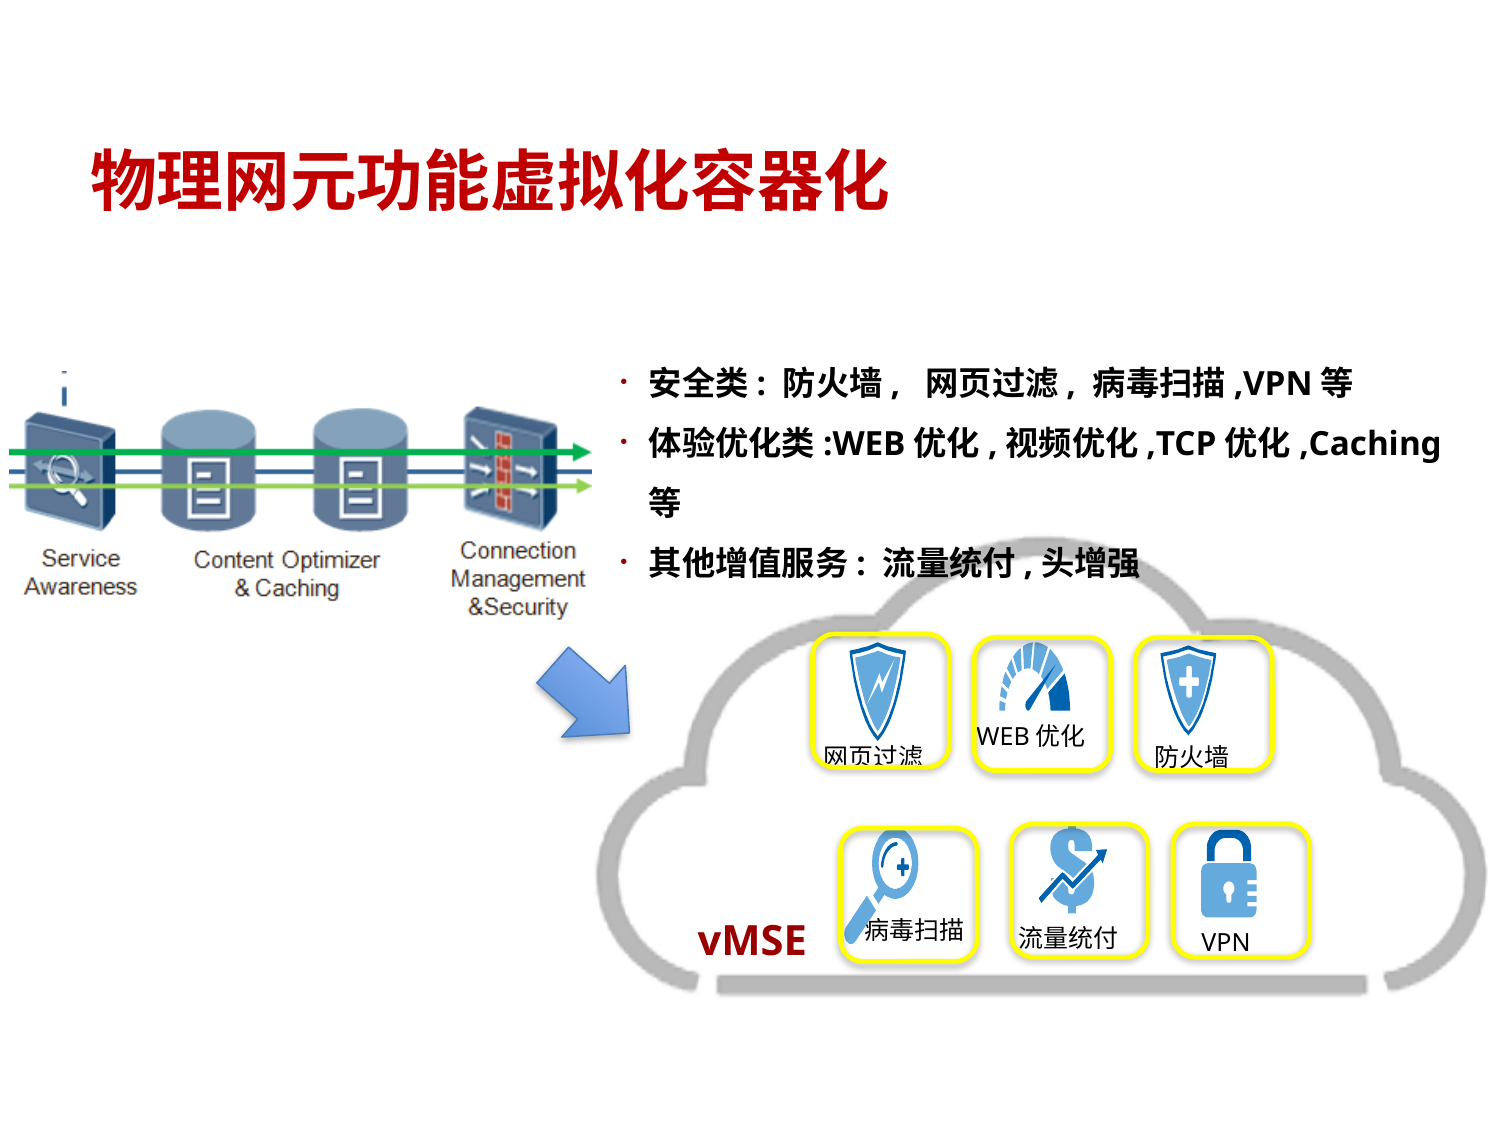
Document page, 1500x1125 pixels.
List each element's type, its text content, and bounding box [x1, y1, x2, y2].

text_box [536, 646, 585, 738]
title 物理网元功能虚拟化容器化 [75, 114, 1425, 244]
picture [9, 371, 592, 635]
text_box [590, 531, 1492, 1003]
text_box 安全类: 防火墙, 网页过滤, 病毒扫描,VPN等 体验优化类:WEB优化,视频优化,TCP优化,Caching等 其他增值服务: 流量统付,头增强 [591, 334, 1462, 530]
